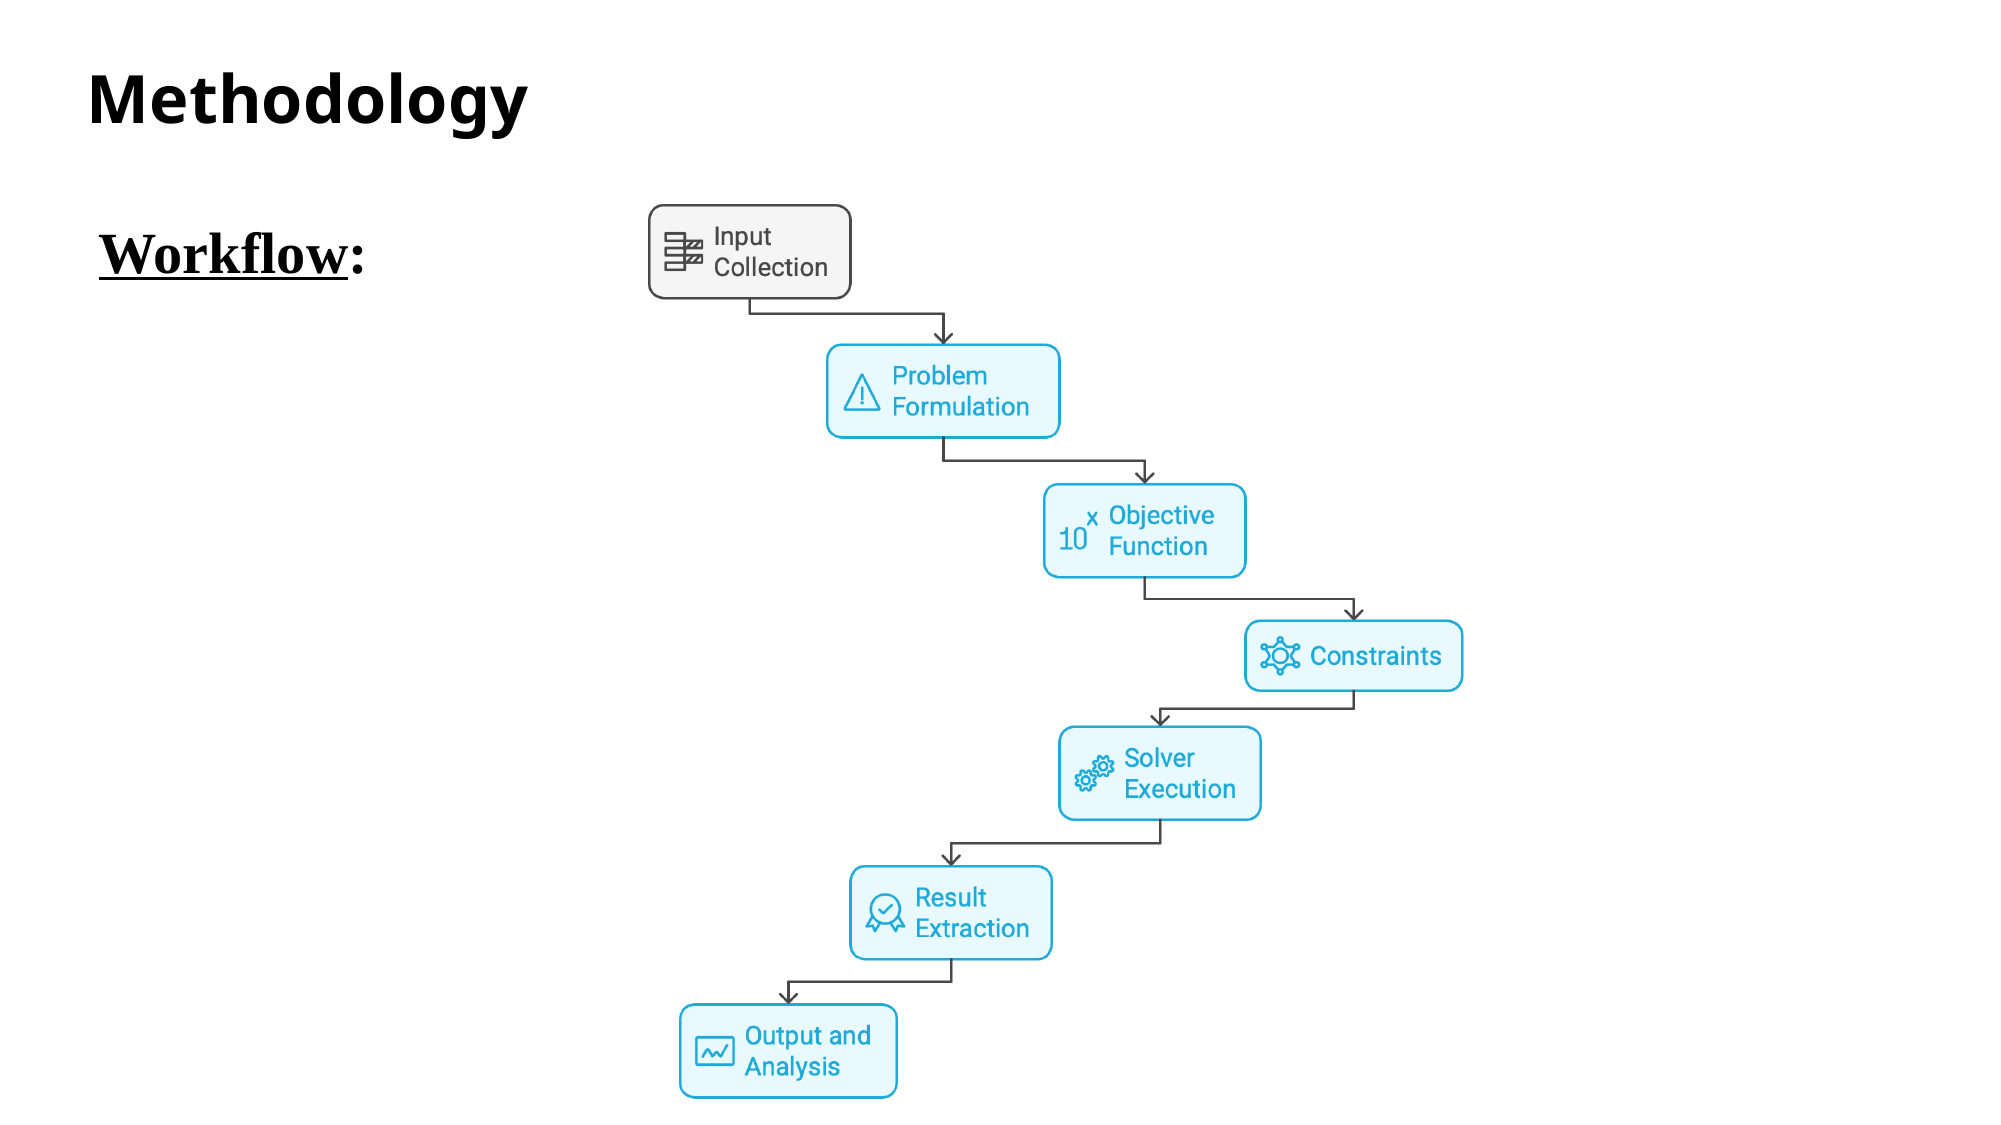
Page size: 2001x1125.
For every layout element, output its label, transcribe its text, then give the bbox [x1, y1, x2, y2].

subtitle Workflow: [83, 172, 1951, 1113]
title Methodology [71, 43, 1951, 145]
picture [632, 185, 1492, 1125]
